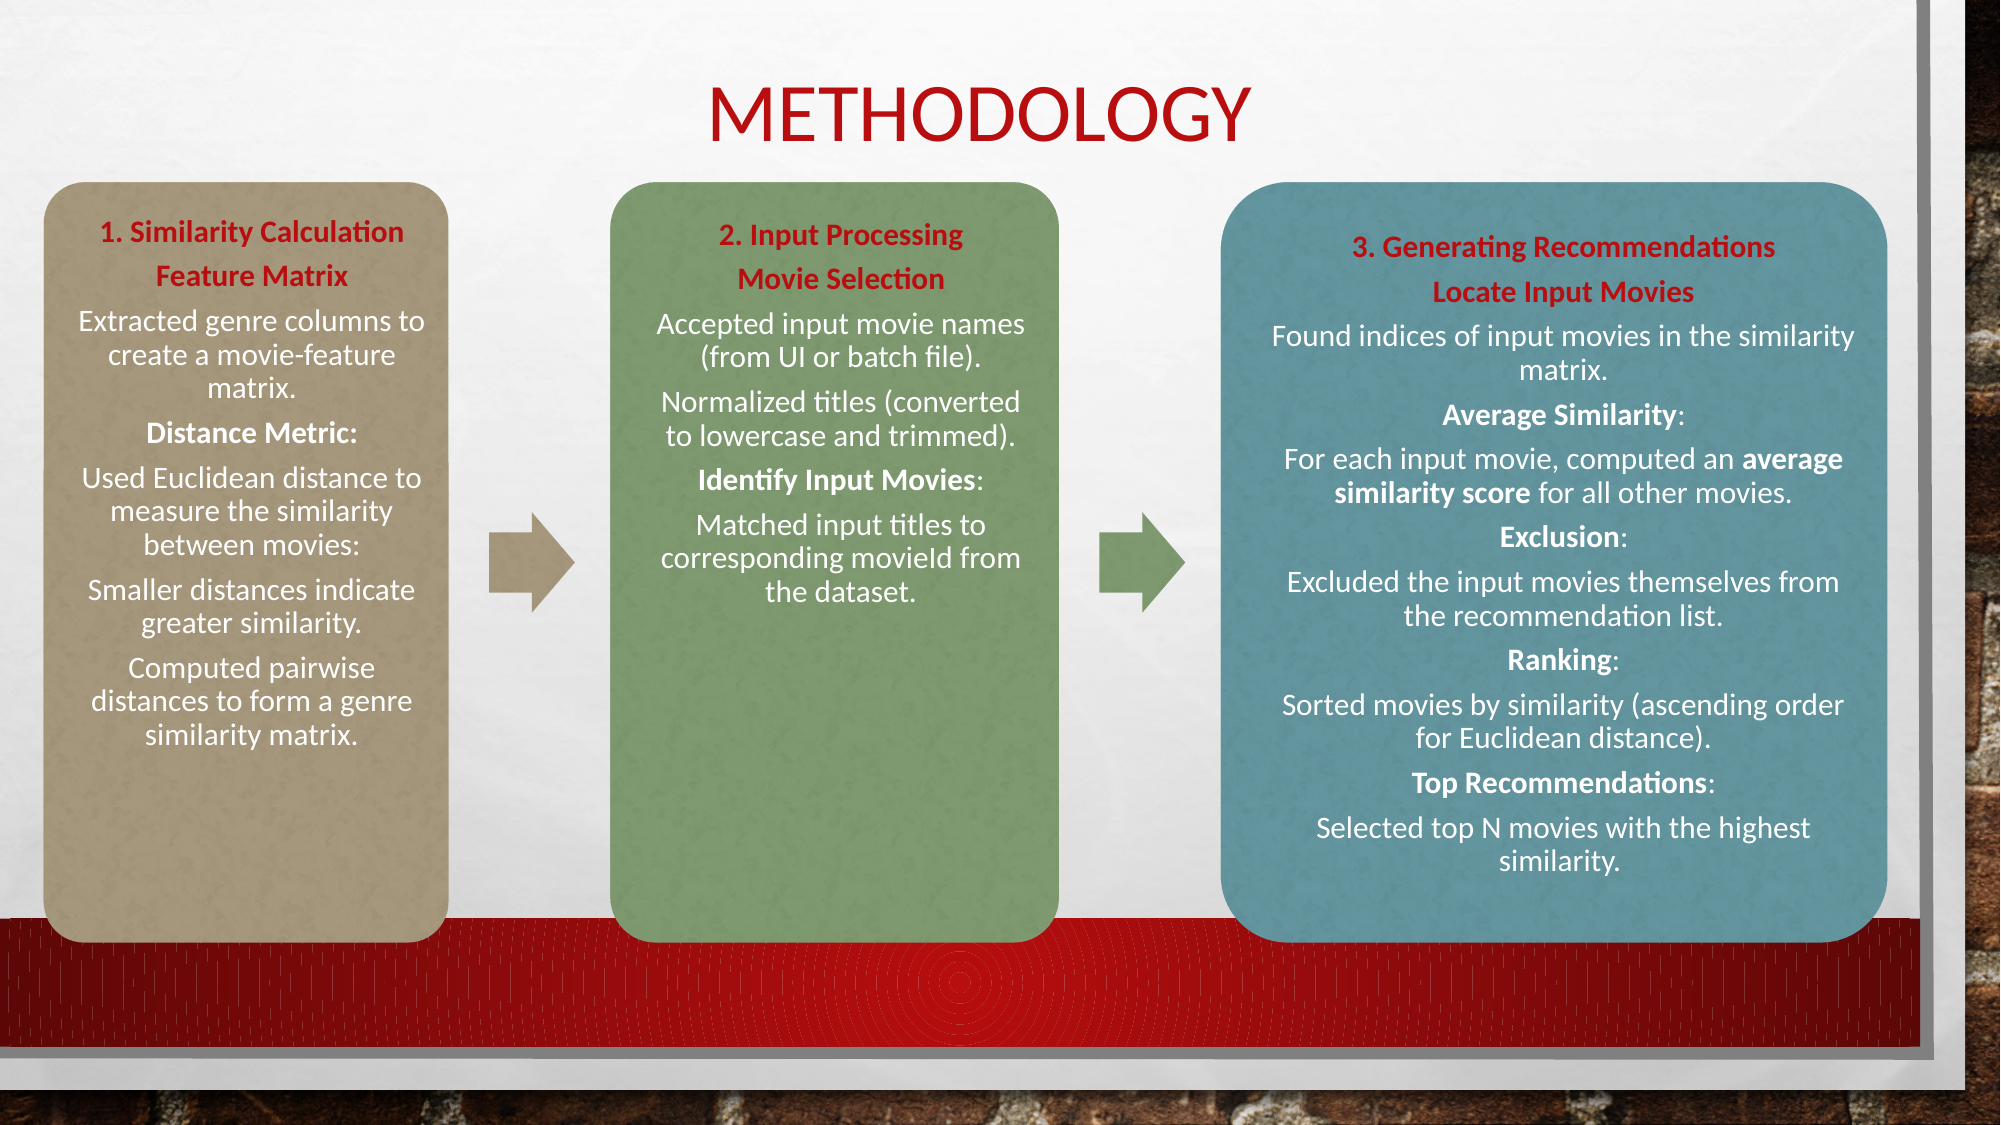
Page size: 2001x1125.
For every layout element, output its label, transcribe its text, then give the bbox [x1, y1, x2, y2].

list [42, 182, 1889, 943]
picture [0, 0, 2000, 1125]
title Methodology [126, 42, 1832, 182]
